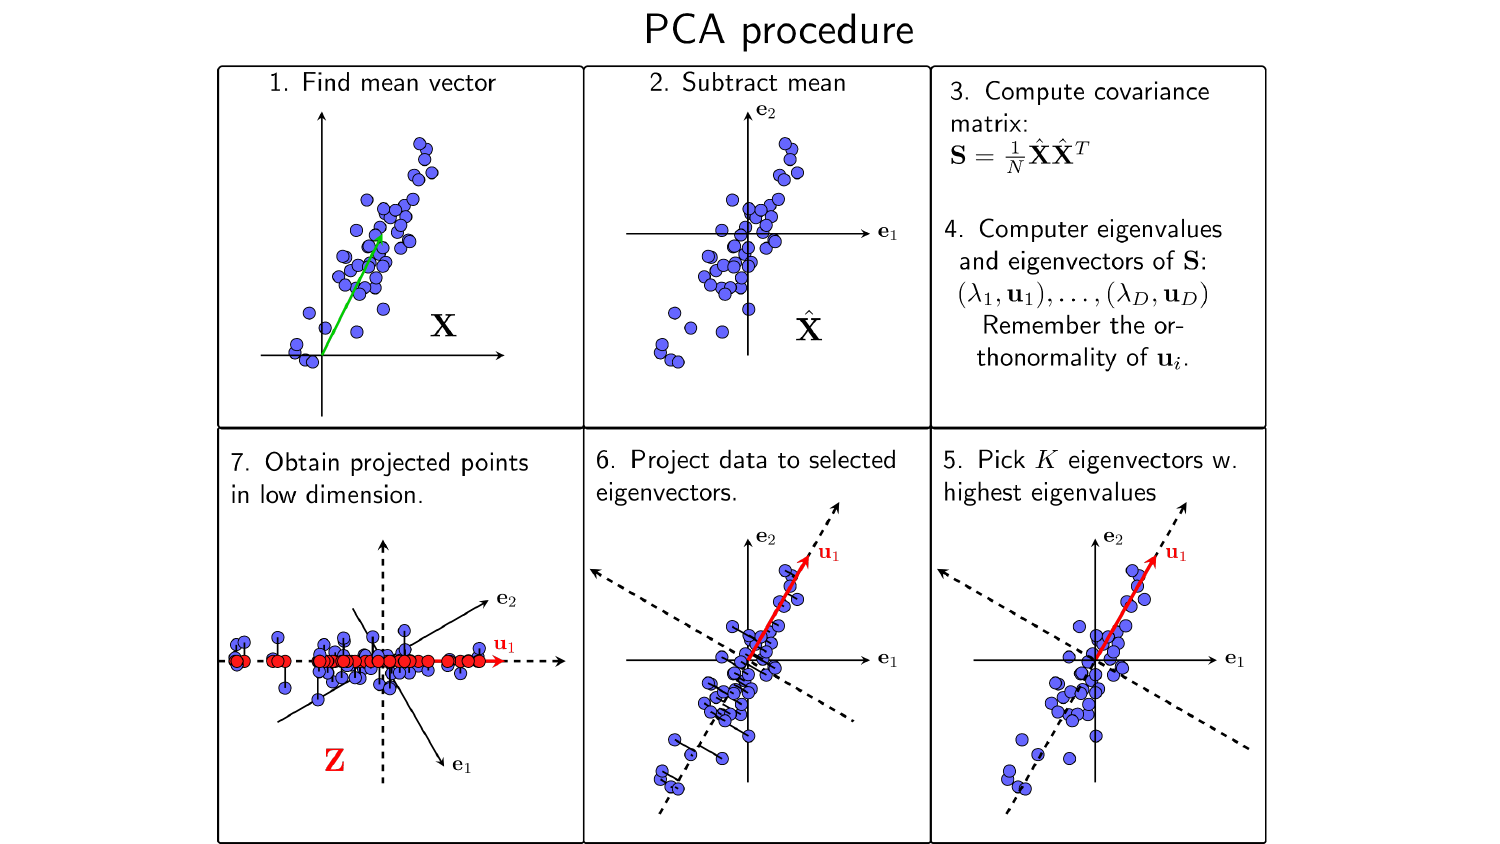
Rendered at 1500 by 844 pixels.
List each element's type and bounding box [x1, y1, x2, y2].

picture [217, 0, 1283, 844]
